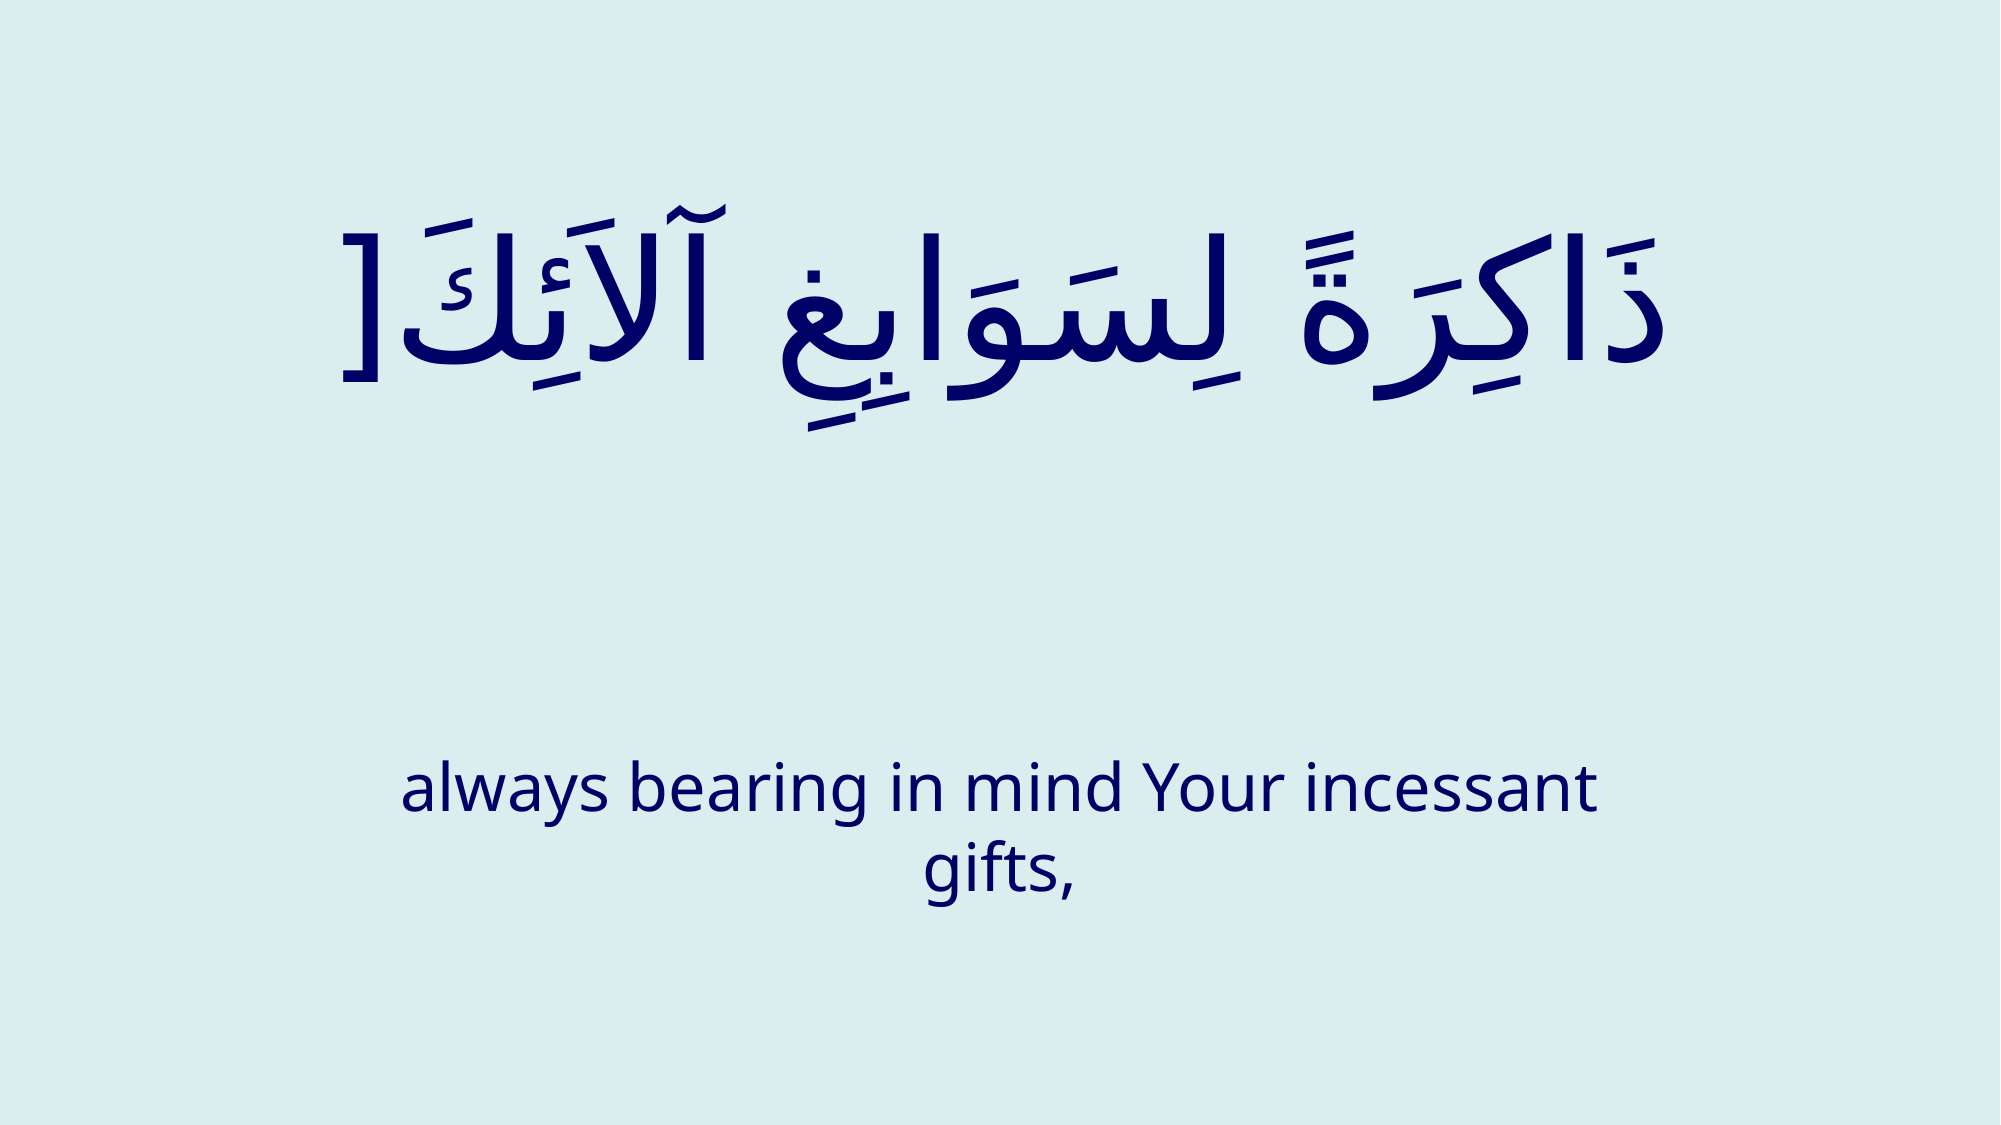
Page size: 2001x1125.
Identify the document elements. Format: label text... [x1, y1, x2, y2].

list always bearing in mind Your incessant gifts, [356, 737, 1644, 1050]
title ذَاكِرَةً لِسَوَابِغِ آلاَئِكَ[ [0, 200, 2000, 388]
